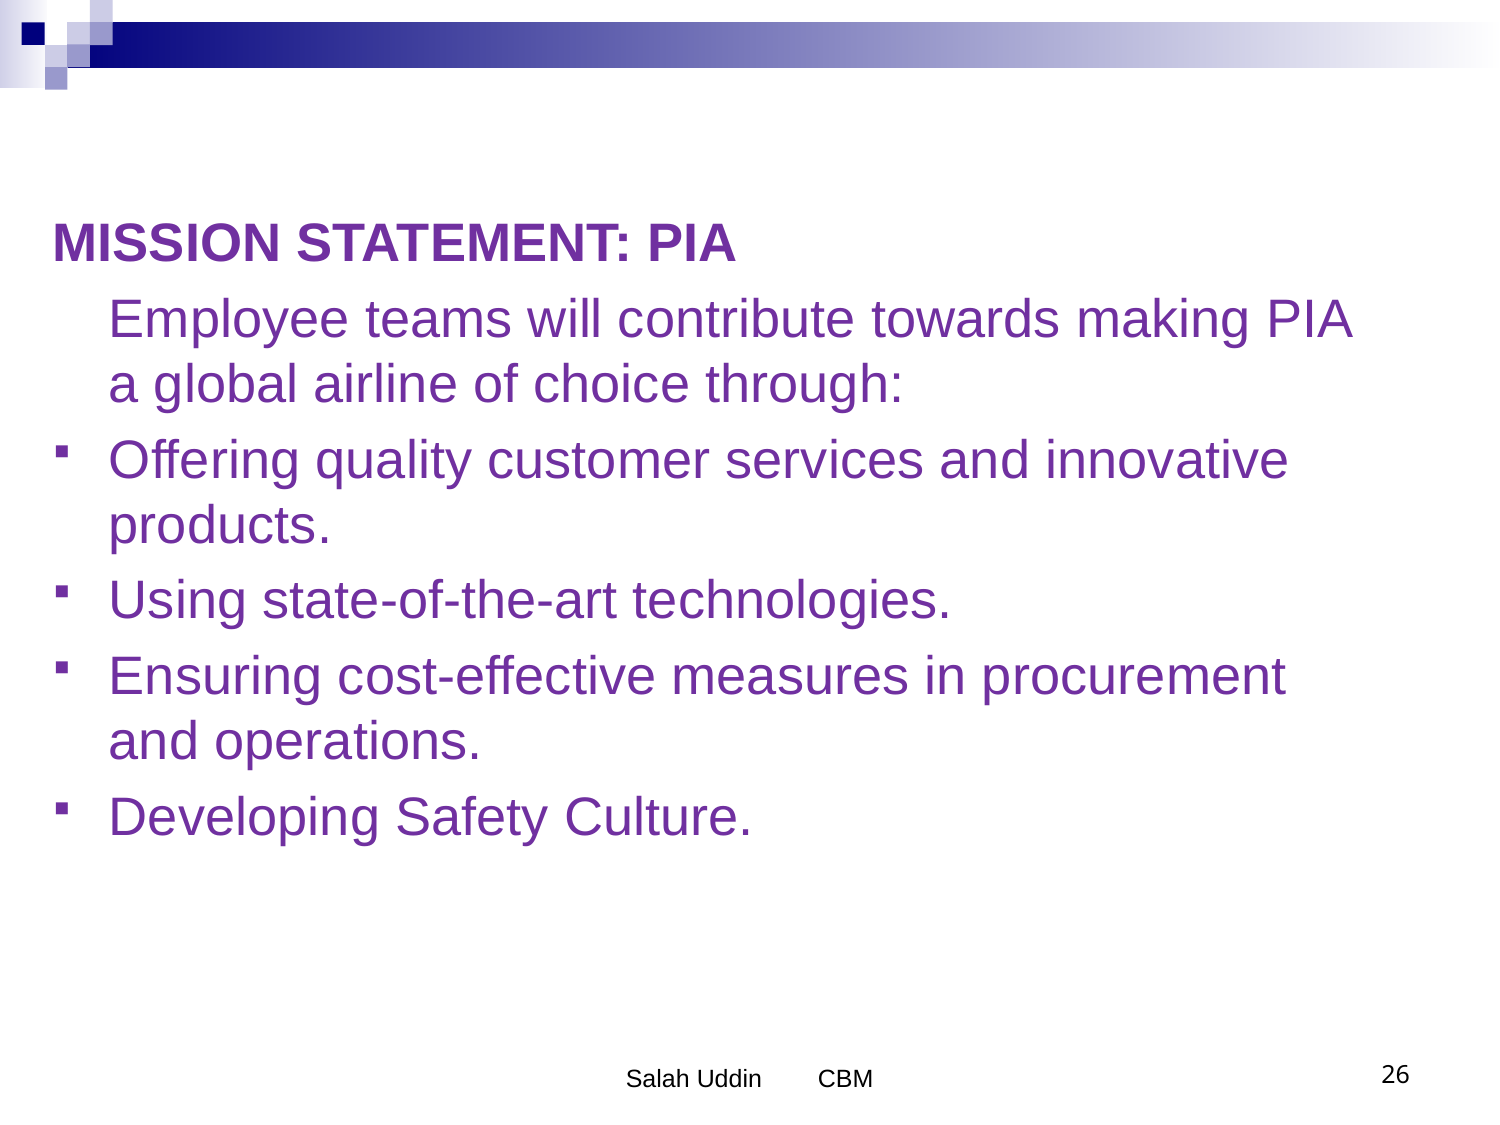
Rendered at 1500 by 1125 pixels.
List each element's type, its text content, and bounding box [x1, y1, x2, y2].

list MISSION STATEMENT: PIA Employee teams will contribute towards making PIA a global airline of choice through: Offering quality customer services and innovative products. Using state-of-the-art technologies. Ensuring cost-effective measures in procurement and operations. Developing Safety Culture. [37, 199, 1388, 901]
footer Salah Uddin CBM [512, 1024, 988, 1101]
slide_number 26 [1074, 1024, 1426, 1101]
